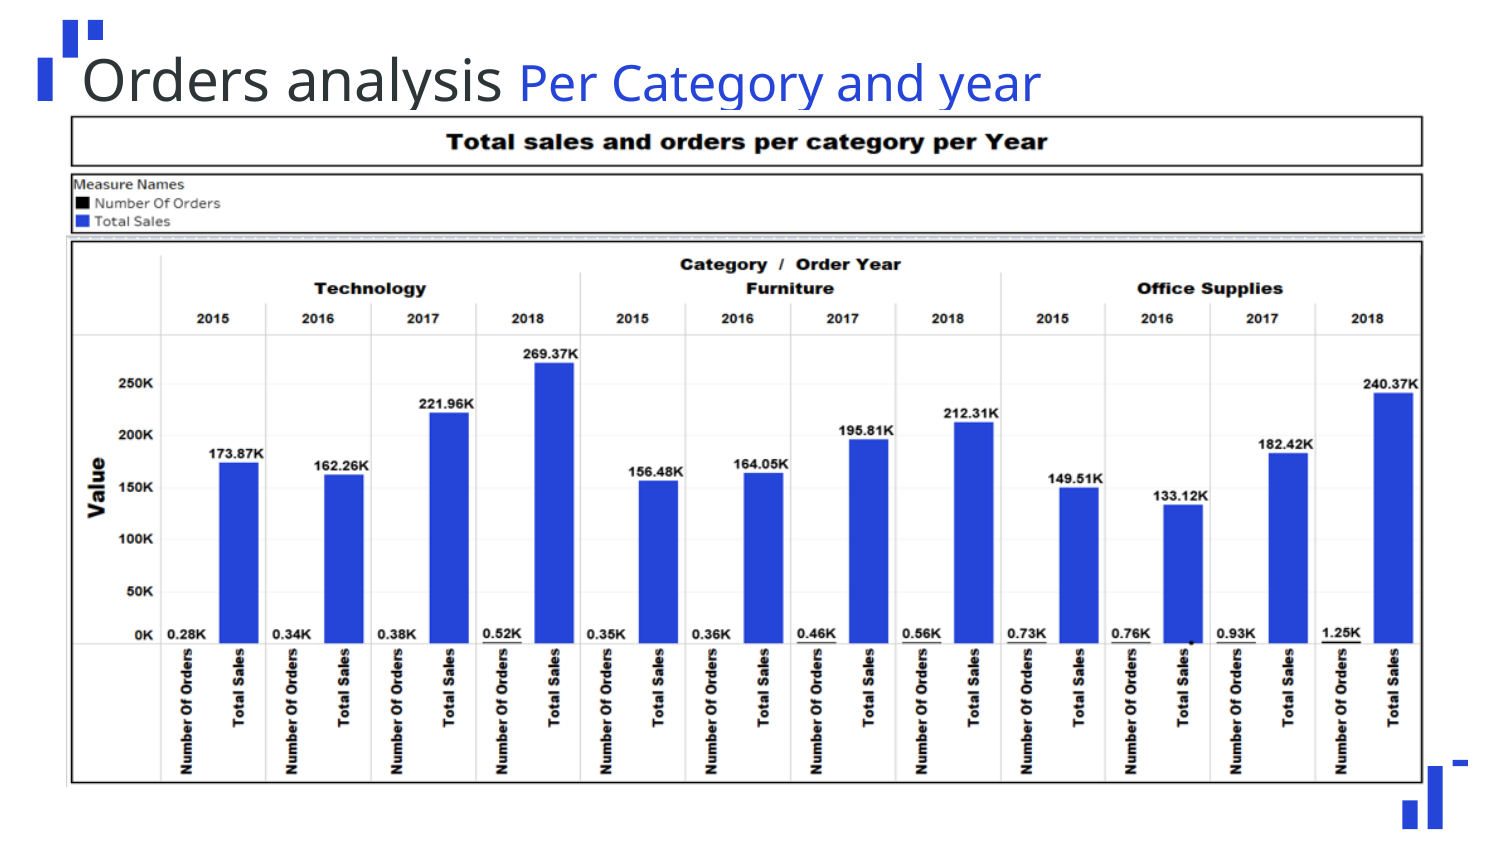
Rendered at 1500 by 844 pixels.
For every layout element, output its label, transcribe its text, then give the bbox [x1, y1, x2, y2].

title Orders analysis Per Category and year [66, 27, 1331, 110]
picture [66, 110, 1425, 787]
